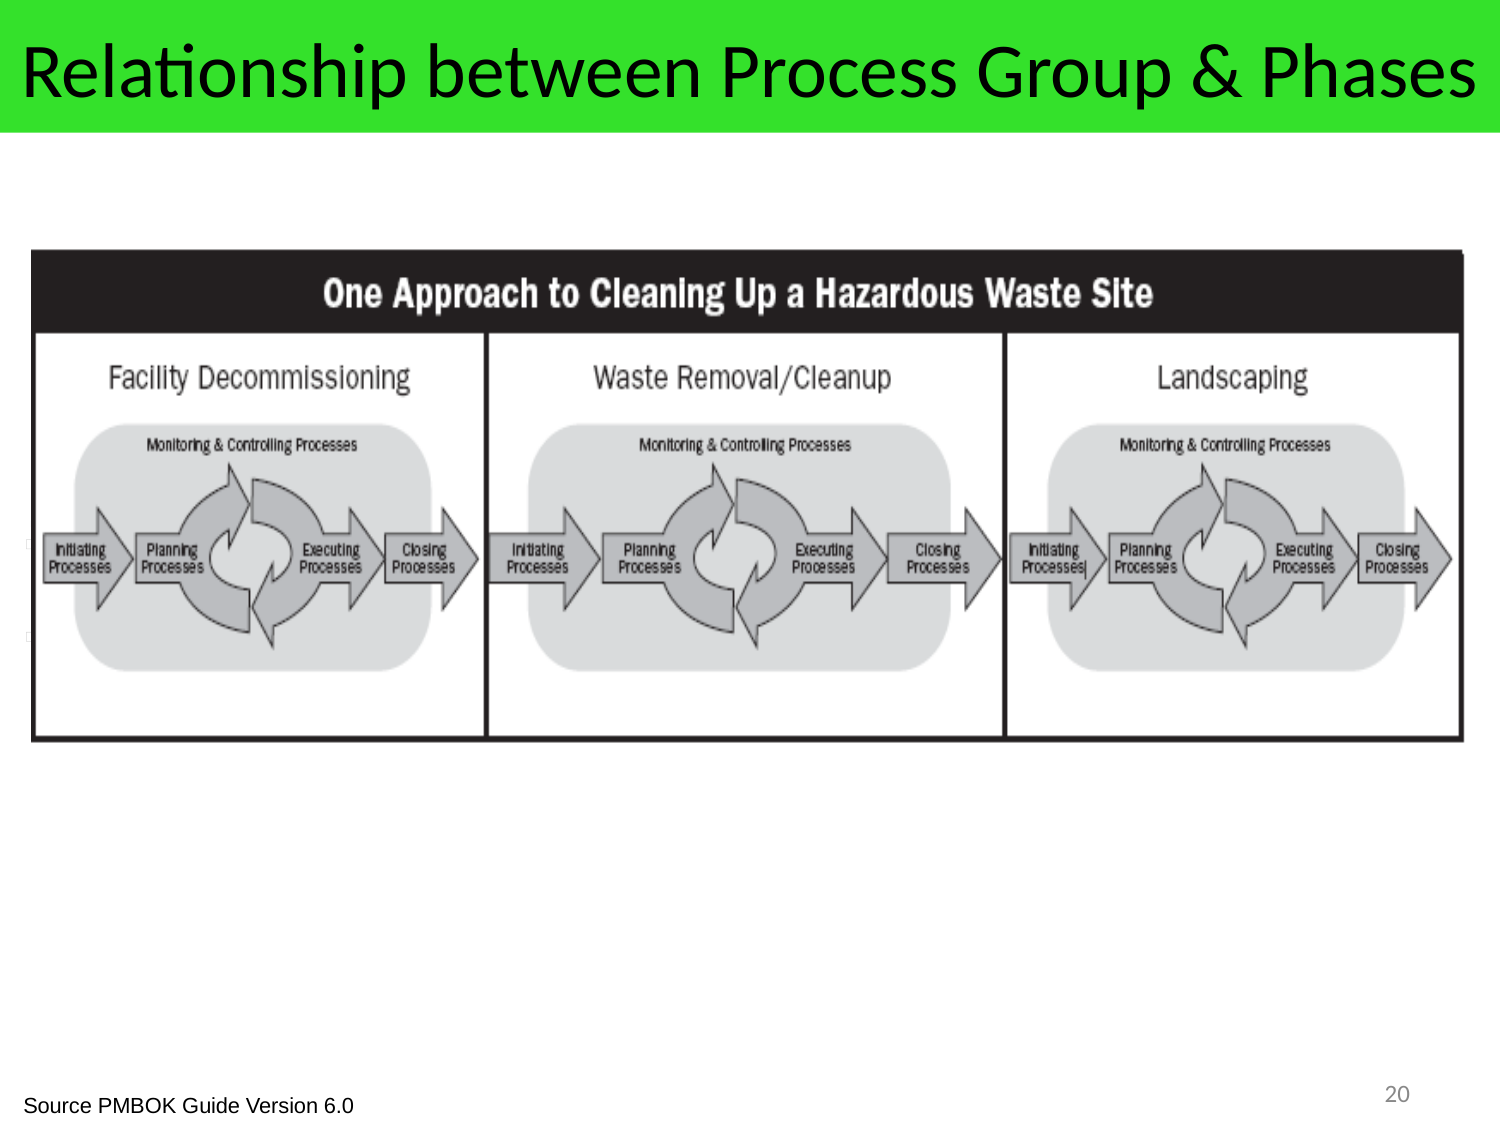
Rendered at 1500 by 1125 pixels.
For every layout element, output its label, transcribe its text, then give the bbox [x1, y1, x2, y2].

picture [31, 246, 1467, 745]
title Relationship between Process Group & Phases [0, 0, 1500, 133]
slide_number 20 [1074, 1062, 1425, 1123]
text_box Source PMBOK Guide Version 6.0 [8, 1084, 488, 1125]
